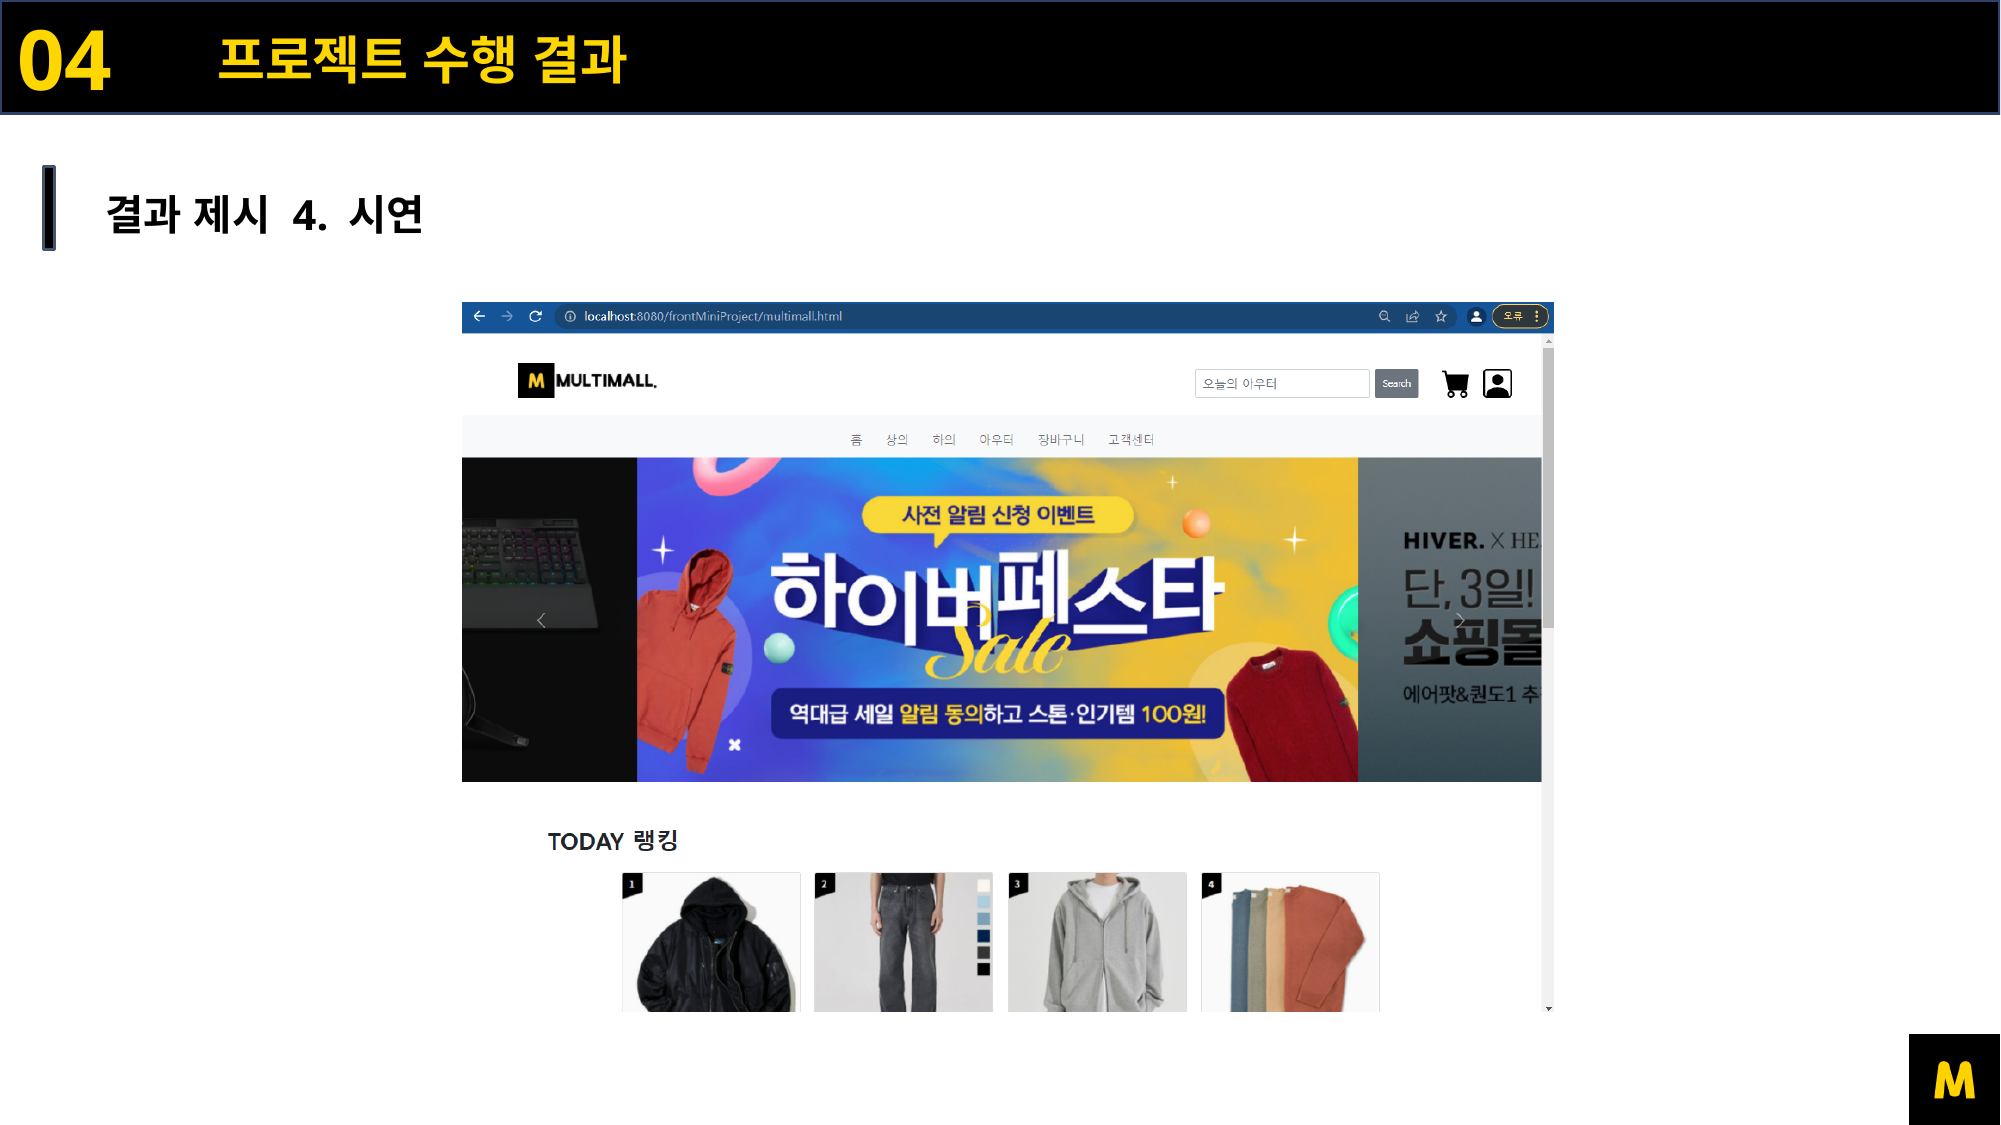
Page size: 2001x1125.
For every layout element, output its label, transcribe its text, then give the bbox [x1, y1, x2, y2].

picture [461, 302, 1555, 1012]
text_box 프로젝트 수행 결과 [202, 19, 888, 97]
text_box 04 [2, 0, 194, 115]
picture [1909, 1034, 2000, 1125]
text_box [120, 290, 1638, 351]
text_box [43, 166, 55, 250]
text_box 결과 제시 4. 시연 [90, 181, 900, 246]
